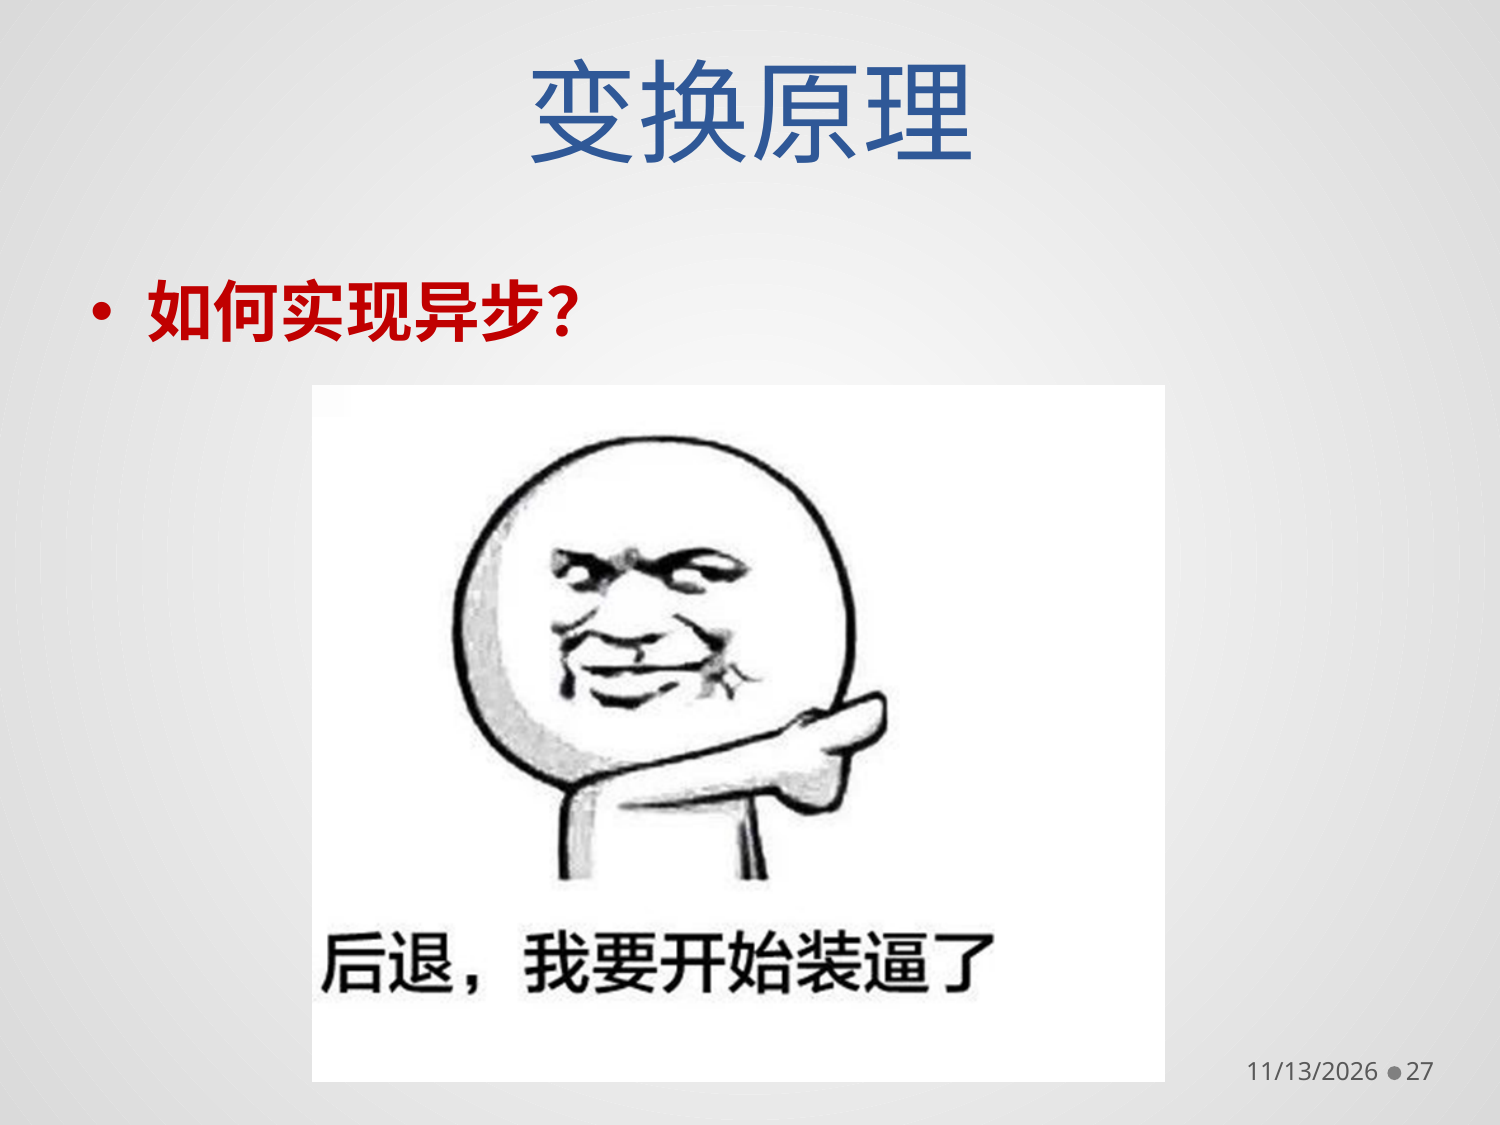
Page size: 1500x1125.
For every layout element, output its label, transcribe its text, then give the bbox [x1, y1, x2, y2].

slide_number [1043, 1042, 1386, 1103]
slide_number 27 [1401, 1042, 1494, 1103]
picture [312, 384, 1165, 1083]
list 如何实现异步？ [75, 262, 1425, 480]
title 变换原理 [75, 0, 1425, 185]
